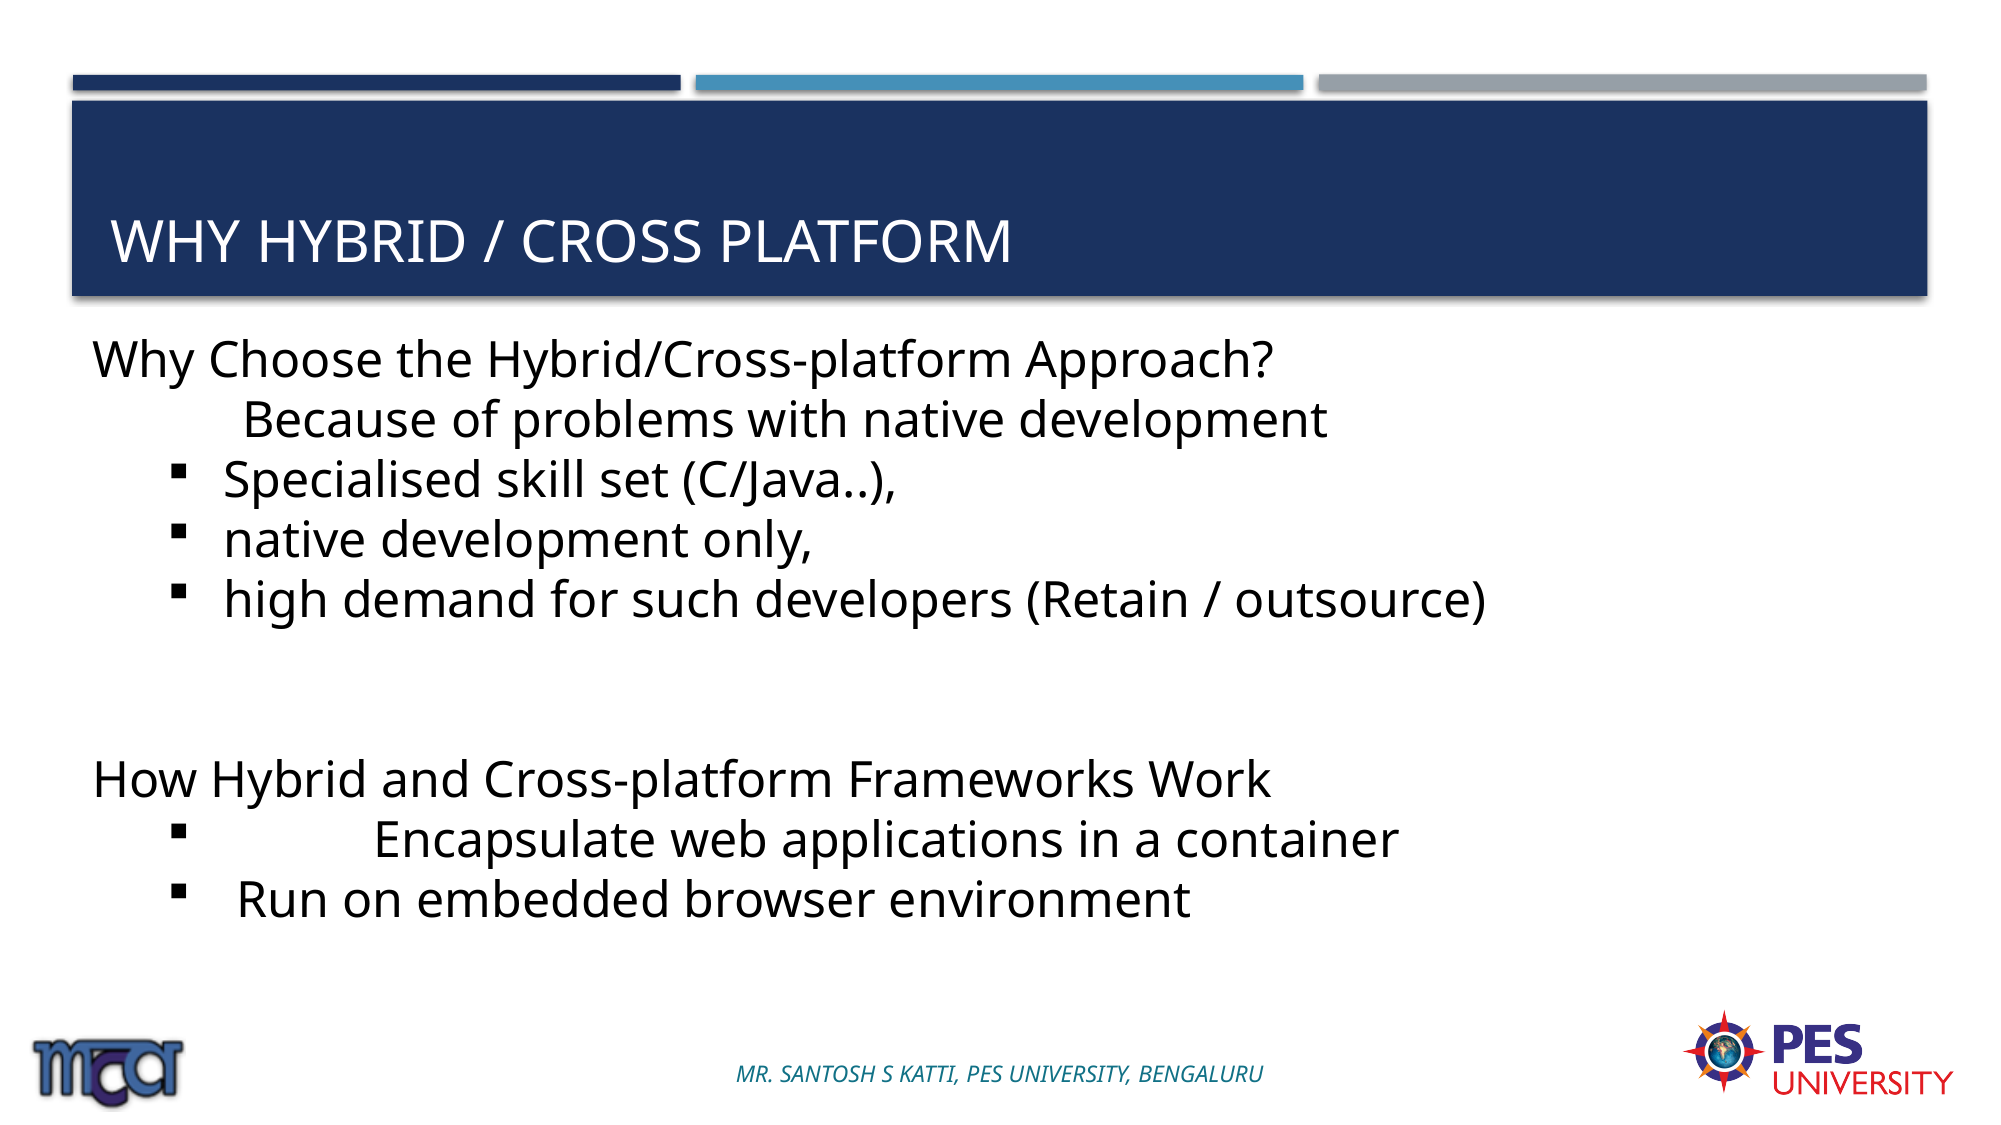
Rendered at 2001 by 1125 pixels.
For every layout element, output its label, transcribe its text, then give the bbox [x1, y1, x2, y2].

picture [29, 1034, 186, 1113]
text_box MR. SANTOSH S KATTI, PES UNIVERSITY, BENGALURU [721, 1052, 1279, 1095]
text_box Why Choose the Hybrid/Cross-platform Approach? Because of problems with native development Specialised skill set (C/Java..), native development only, high demand for such developers (Retain / outsource) How Hybrid and Cross-platform Frameworks Work Encapsulate web applications in a container Run on embedded browser environment [77, 320, 1818, 935]
picture [1682, 1009, 1955, 1095]
title Why Hybrid / cross platform [95, 115, 1905, 282]
